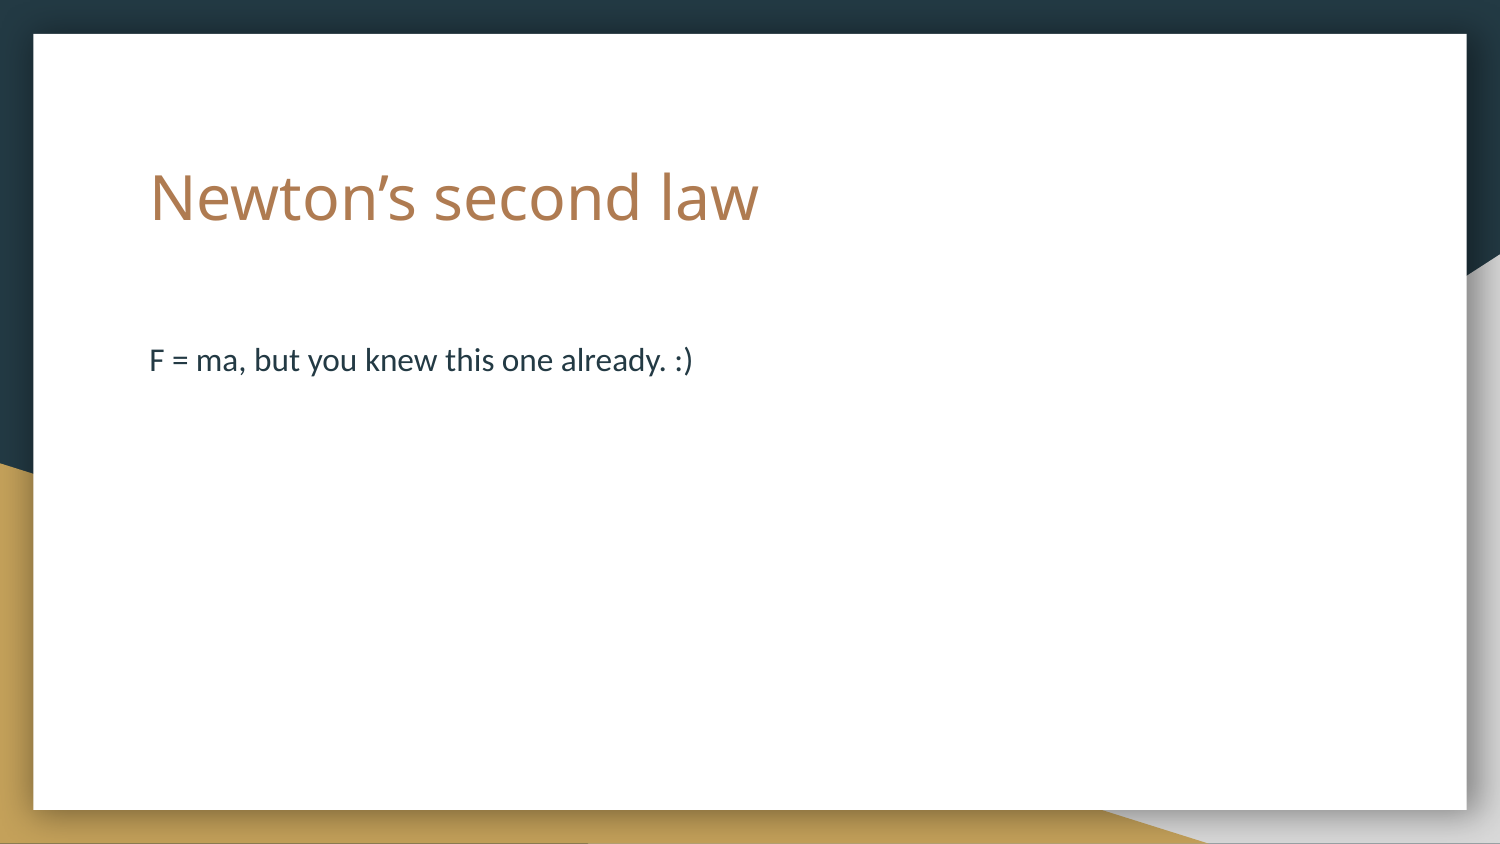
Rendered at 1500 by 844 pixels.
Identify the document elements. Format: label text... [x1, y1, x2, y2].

title Newton’s second law [134, 138, 1366, 296]
list F = ma, but you knew this one already. :) [134, 326, 739, 404]
